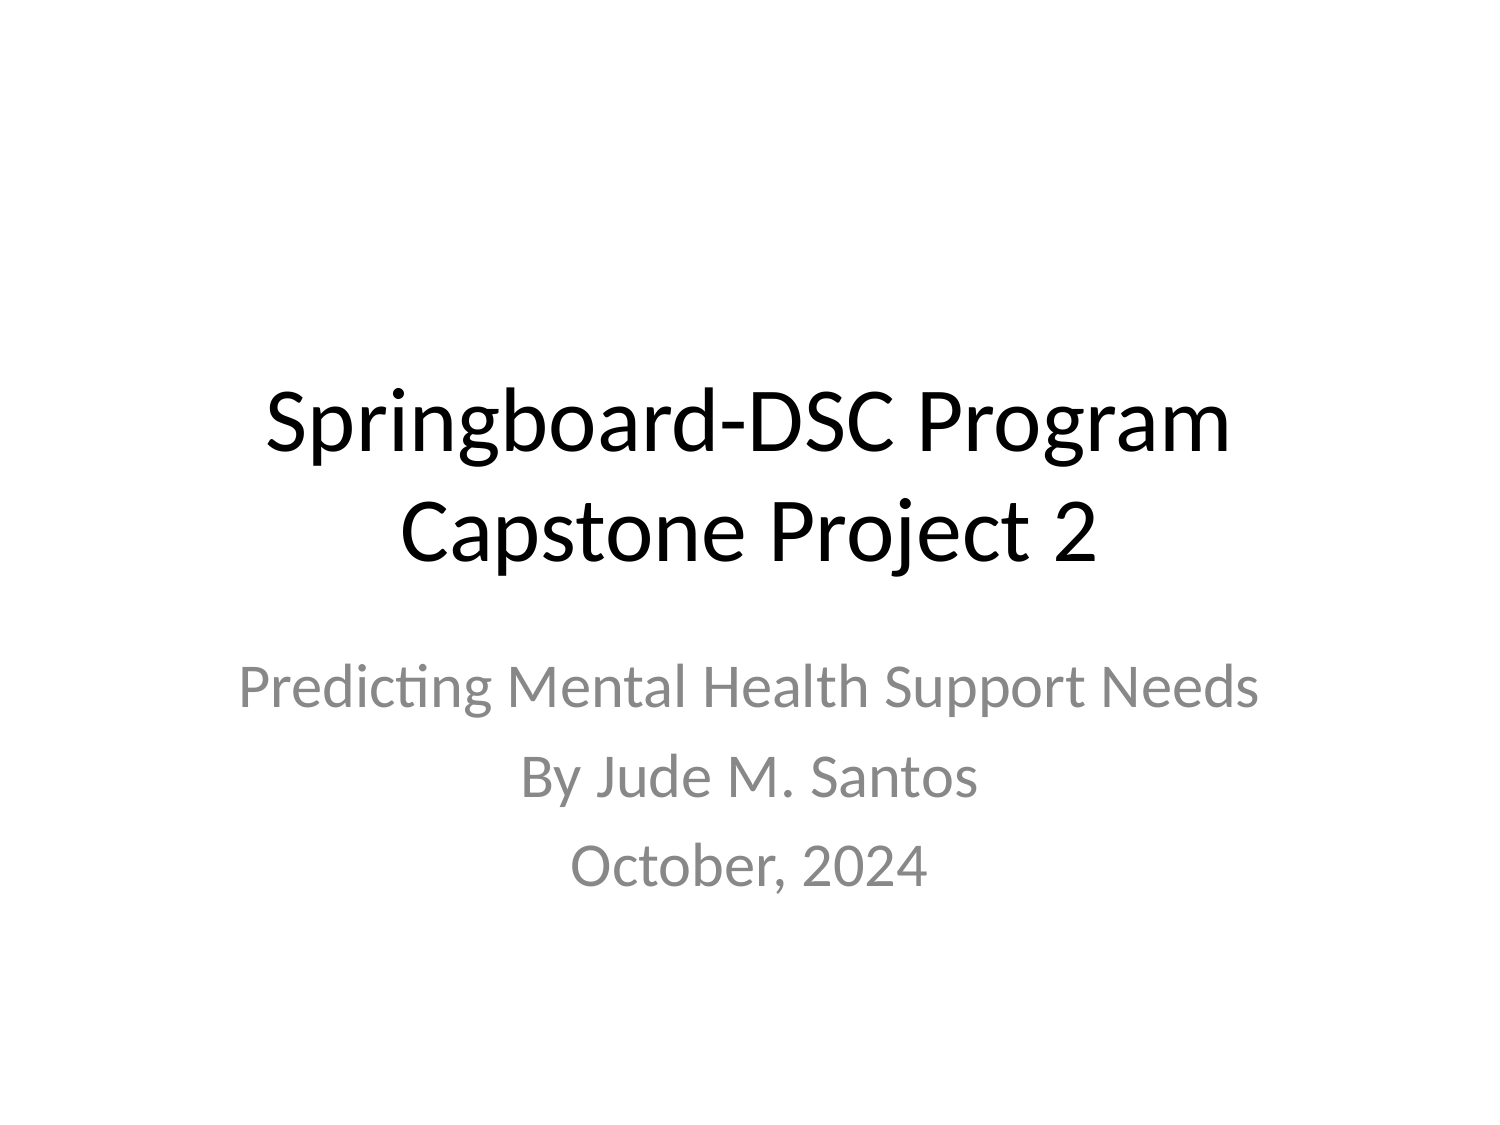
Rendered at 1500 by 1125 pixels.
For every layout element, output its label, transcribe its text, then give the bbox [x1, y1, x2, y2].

title Springboard-DSC Program Capstone Project 2 [111, 348, 1388, 592]
subtitle Predicting Mental Health Support Needs By Jude M. Santos October, 2024 [224, 636, 1276, 926]
